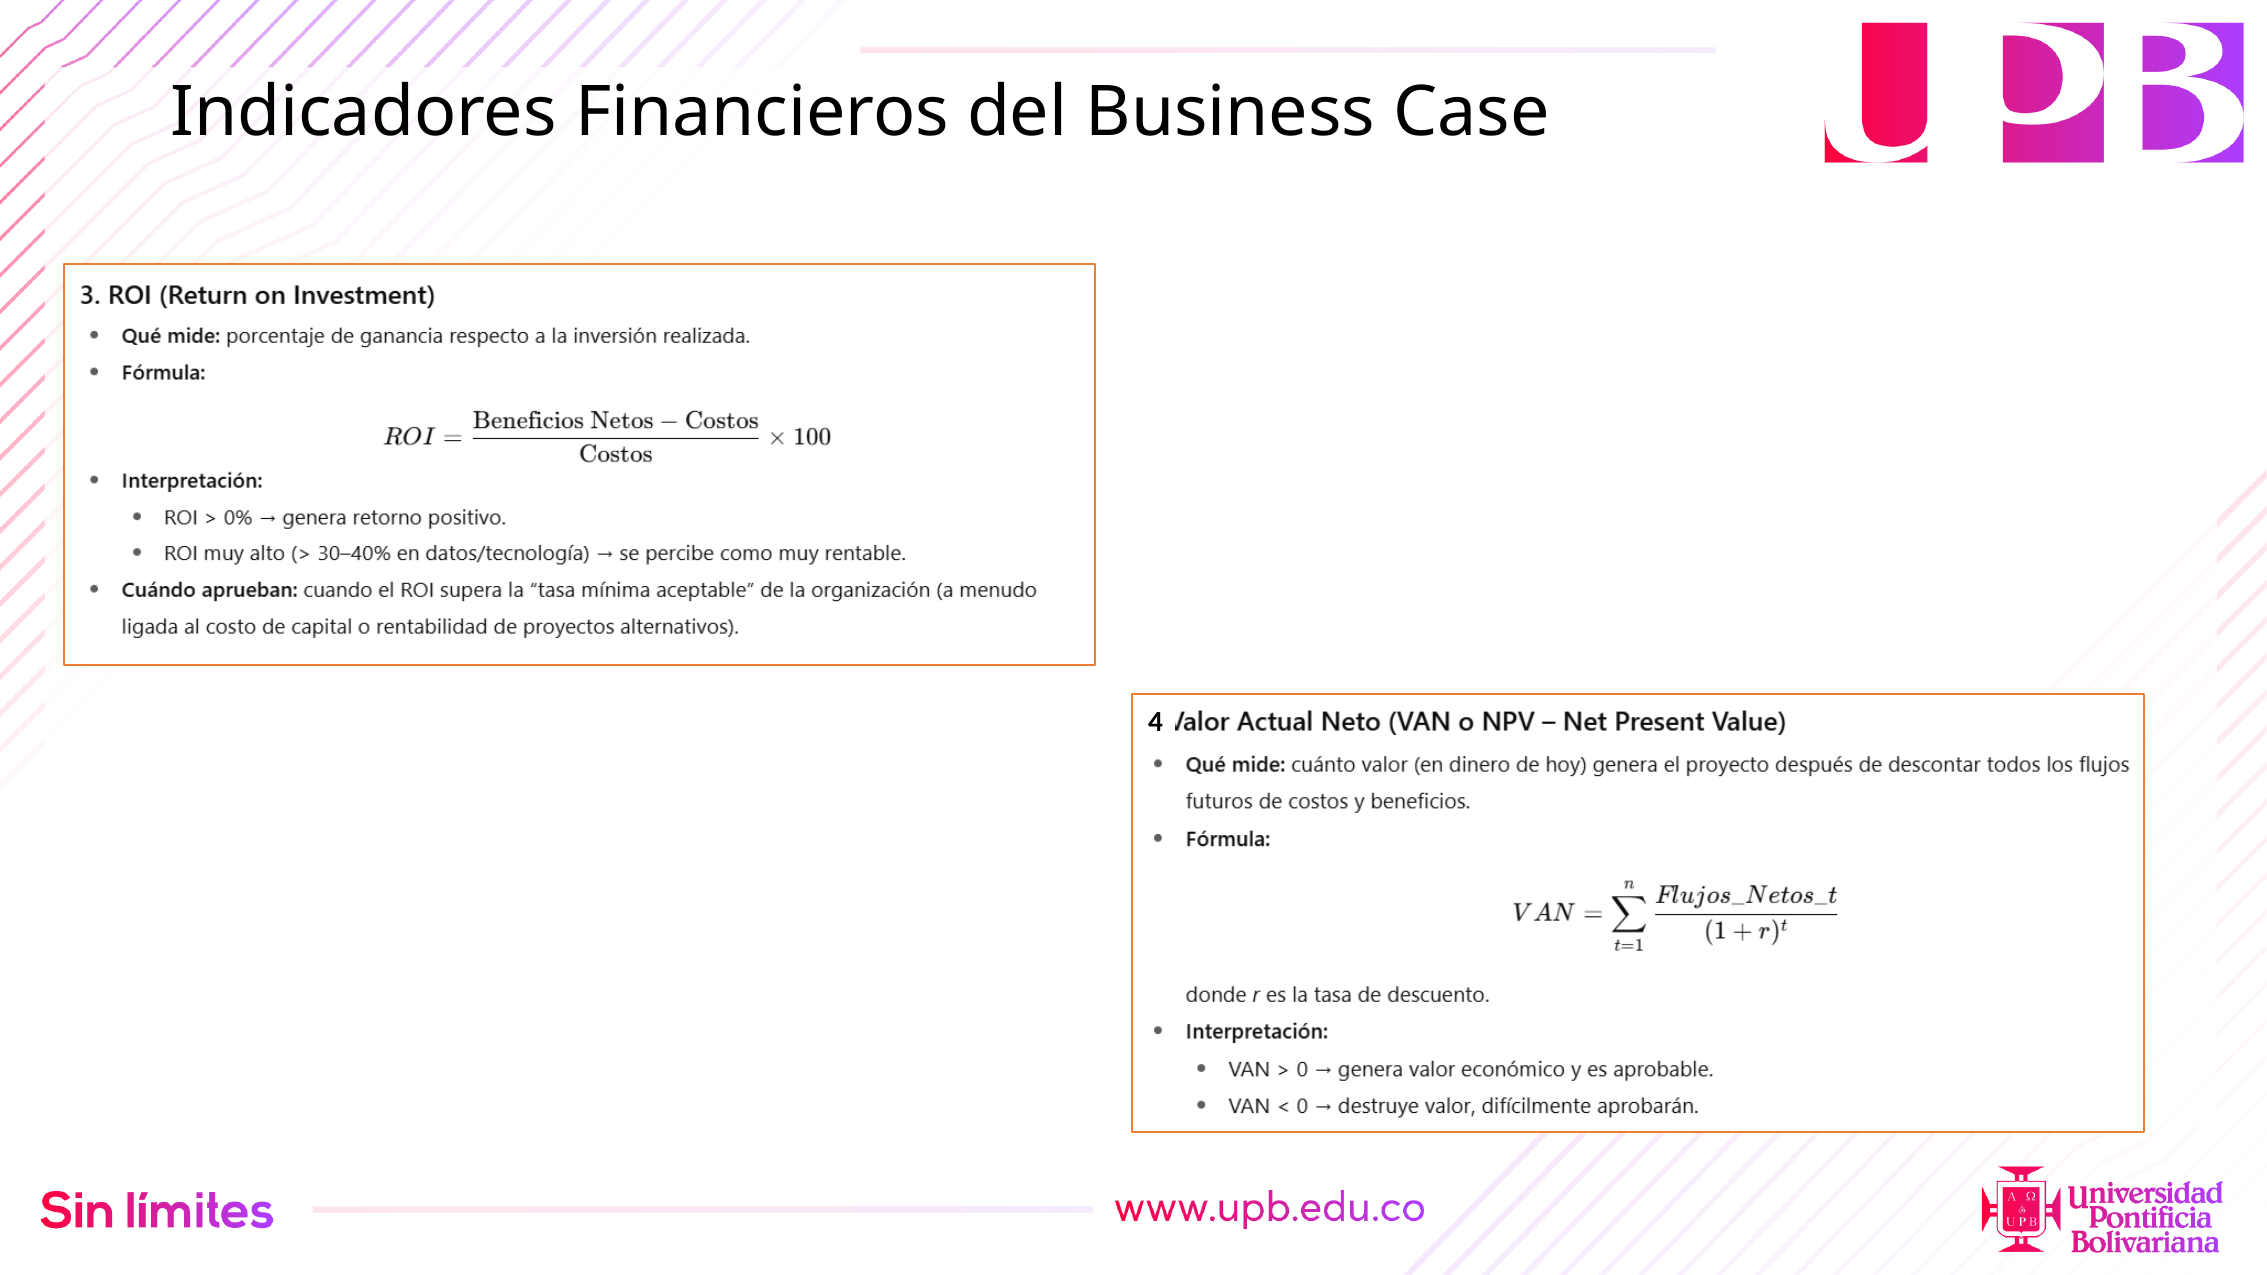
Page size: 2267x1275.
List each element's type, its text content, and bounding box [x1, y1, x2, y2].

picture [0, 0, 2267, 1275]
text_box Indicadores Financieros del Business Case [155, 67, 1596, 174]
